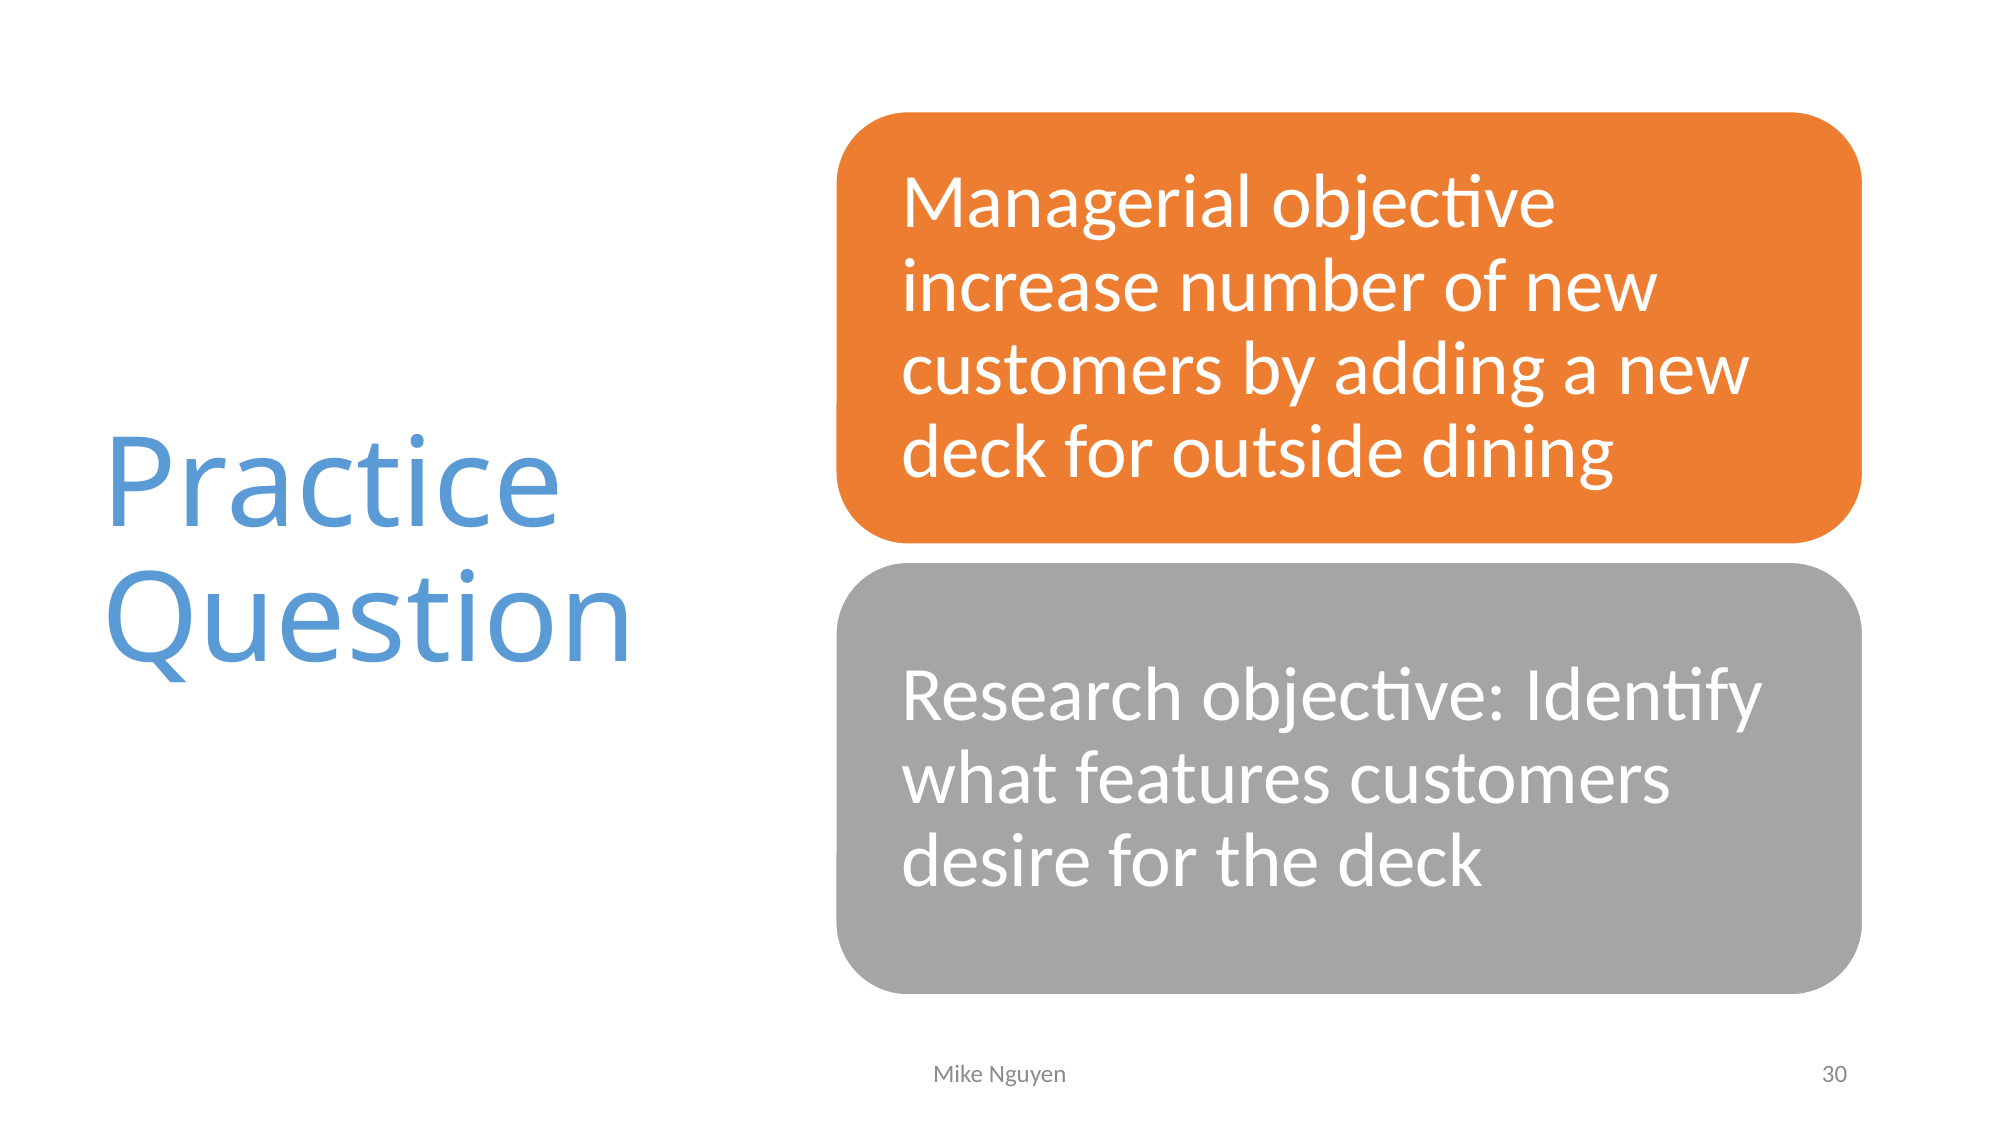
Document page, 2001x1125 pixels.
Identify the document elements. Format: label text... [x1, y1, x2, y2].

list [835, 101, 1863, 1005]
title Practice Question [86, 101, 711, 1005]
footer Mike Nguyen [662, 1042, 1338, 1103]
slide_number 30 [1412, 1042, 1863, 1103]
